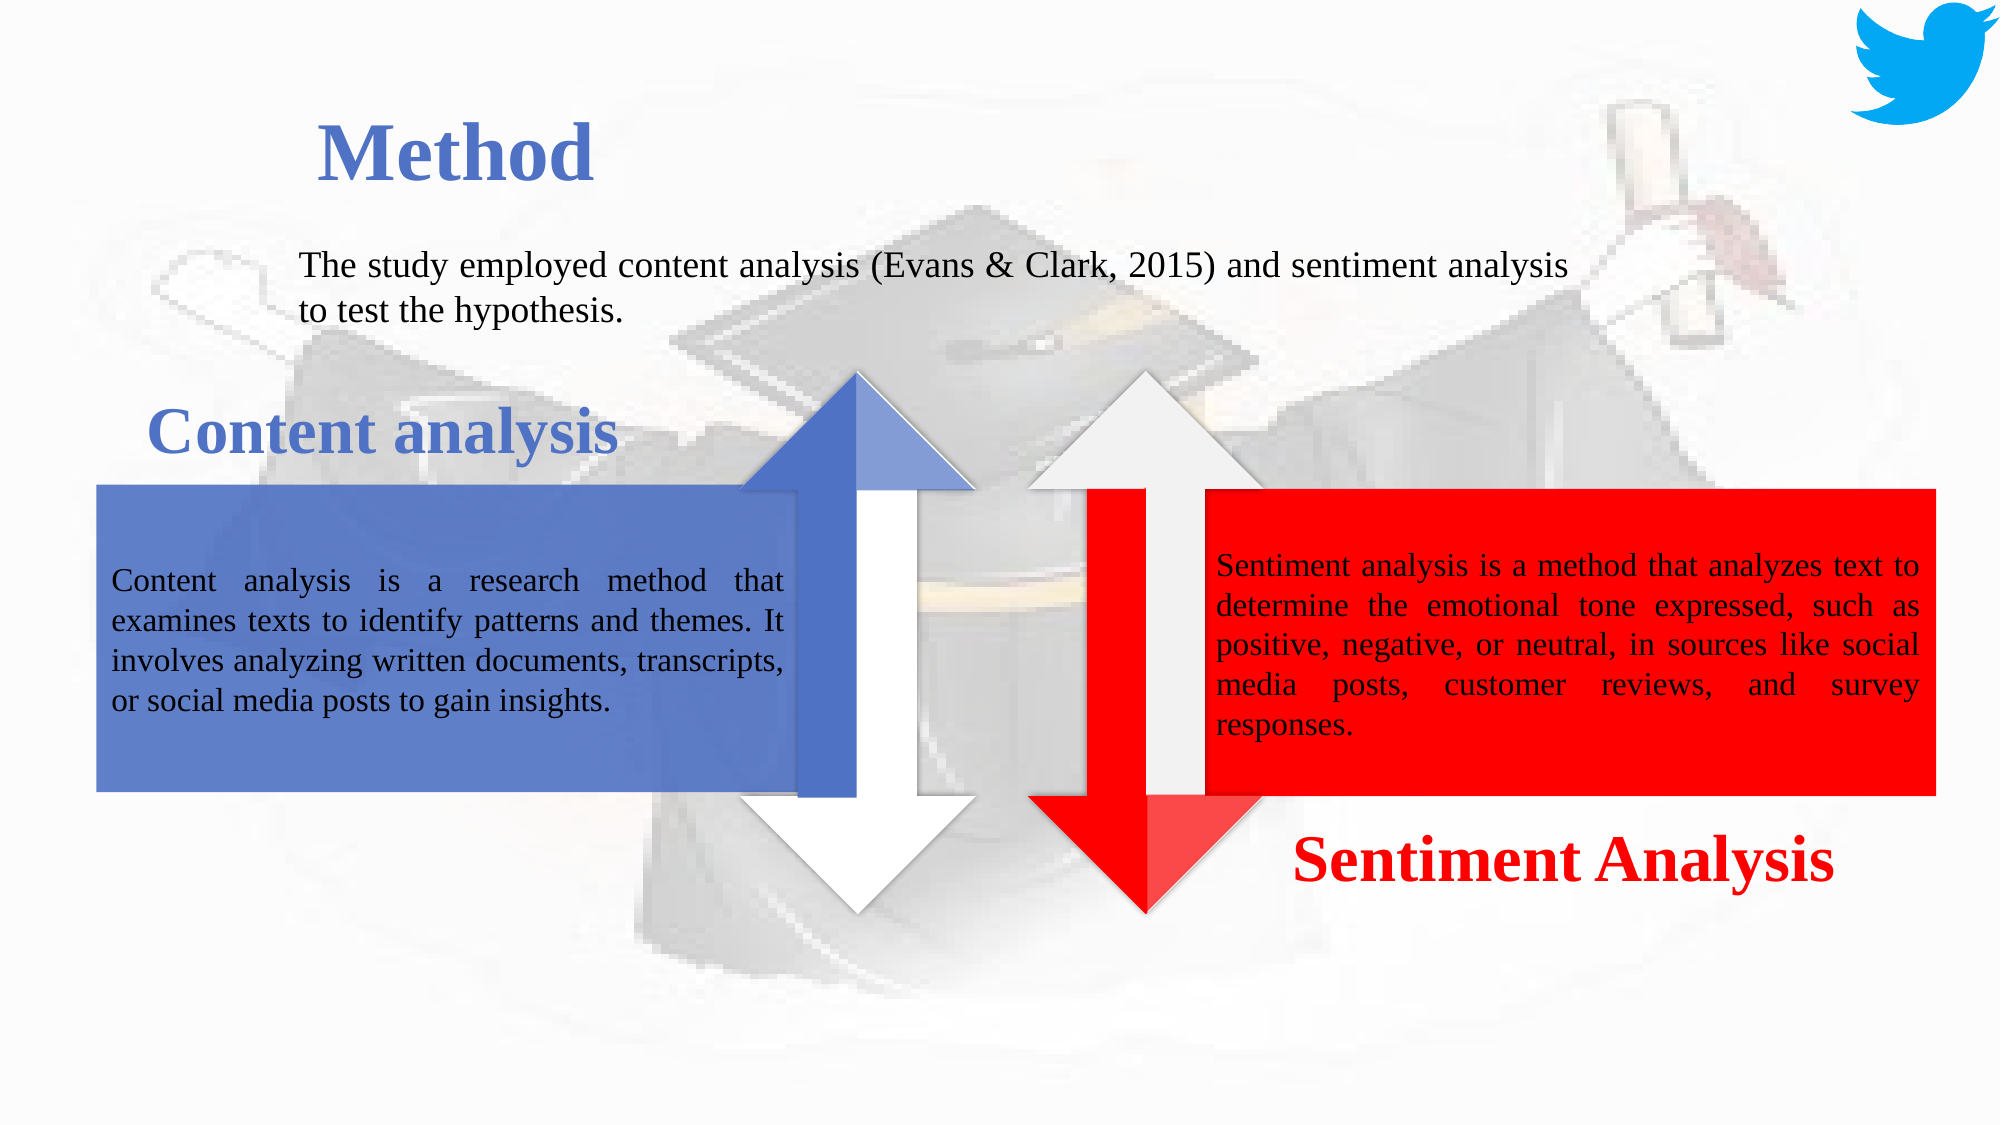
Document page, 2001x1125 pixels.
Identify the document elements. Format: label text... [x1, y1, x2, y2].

text_box Sentiment analysis is a method that analyzes text to determine the emotional tone expressed, such as positive, negative, or neutral, in sources like social media posts, customer reviews, and survey responses. [1264, 488, 1937, 797]
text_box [1027, 370, 1264, 915]
picture [1849, 0, 2000, 139]
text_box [738, 370, 976, 915]
text_box Content analysis is a research method that examines texts to identify patterns and themes. It involves analyzing written documents, transcripts, or social media posts to gain insights. [95, 484, 738, 793]
text_box Method [303, 89, 1565, 205]
text_box Sentiment Analysis [1264, 807, 1851, 903]
text_box The study employed content analysis (Evans & Clark, 2015) and sentiment analysis to test the hypothesis. [283, 232, 1586, 338]
text_box Content analysis [132, 379, 656, 475]
